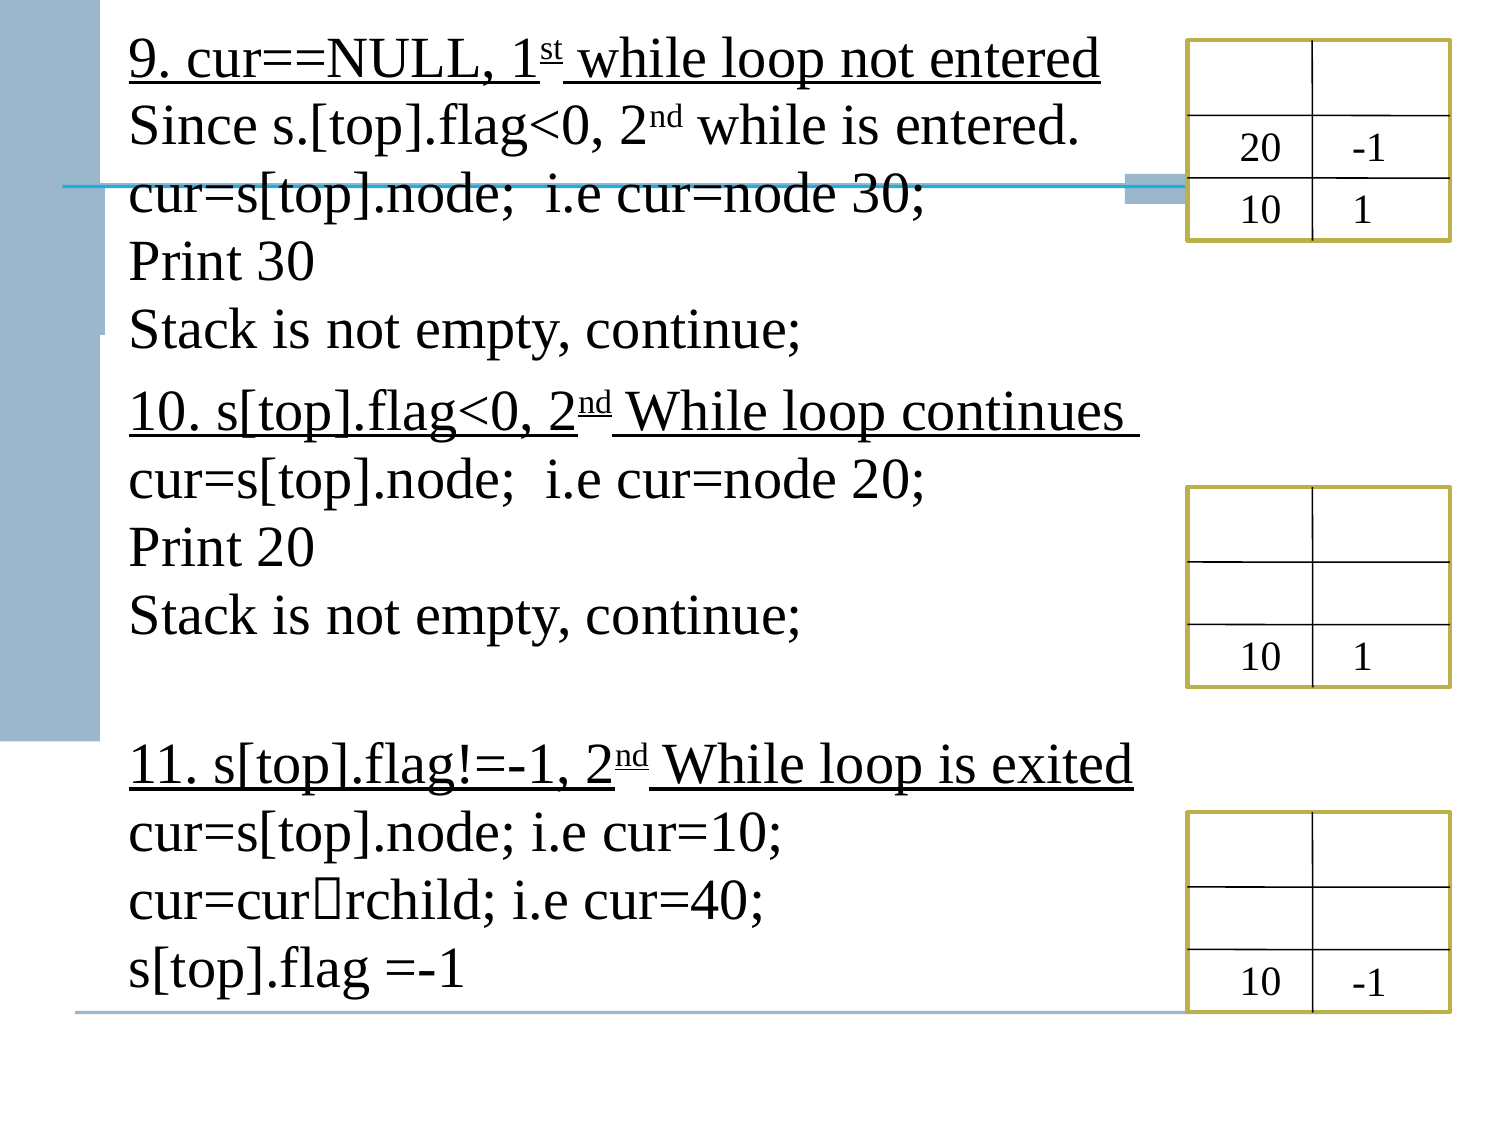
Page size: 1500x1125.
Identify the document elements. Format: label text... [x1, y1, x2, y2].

text_box 20 [1224, 125, 1311, 138]
text_box 1 [1337, 632, 1425, 687]
text_box 1 [1337, 188, 1425, 240]
text_box 20 [1224, 150, 1311, 176]
text_box -1 [1337, 957, 1425, 1012]
text_box 10 [1224, 188, 1311, 240]
text_box [1185, 810, 1452, 1014]
text_box 10 [1224, 632, 1311, 687]
list 9. cur==NULL, 1st while loop not entered Since s.[top].flag<0, 2nd while is entered. cur=s[top].node; i.e cur=node 30; Print 30 Stack is not empty, continue; 10. s[top].flag<0, 2nd While loop continues cur=s[top].node; i.e cur=node 20; Print 20 Stack is not empty, continue; 11. s[top].flag!=-1, 2nd While loop is exited cur=s[top].node; i.e cur=10; cur=currchild; i.e cur=40; s[top].flag =-1 [114, 24, 1463, 1088]
text_box [1185, 485, 1452, 689]
text_box -1 [1337, 125, 1425, 176]
text_box 10 [1224, 957, 1311, 1012]
text_box [1185, 38, 1452, 243]
